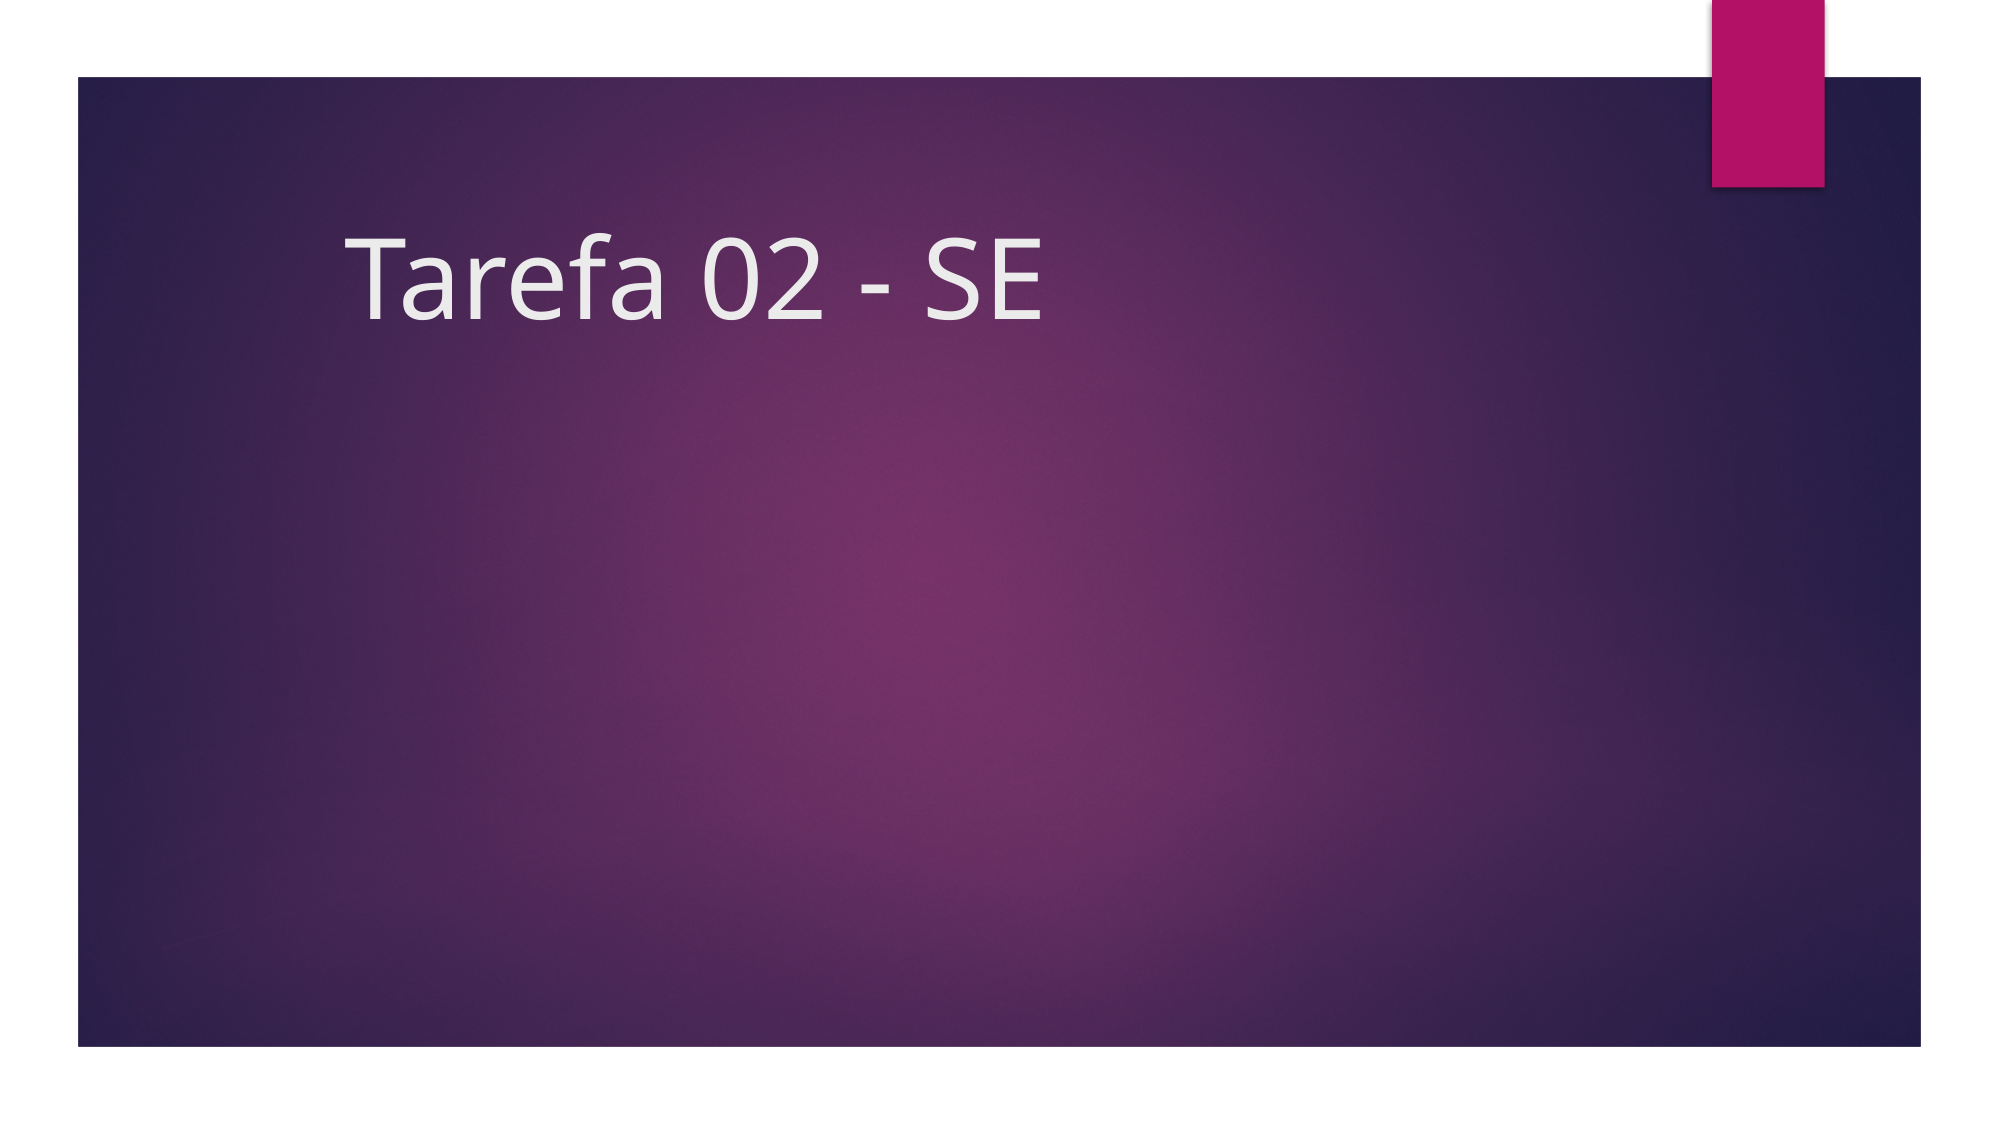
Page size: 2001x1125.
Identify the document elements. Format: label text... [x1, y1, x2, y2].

title Tarefa 02 - SE [316, 55, 1724, 485]
